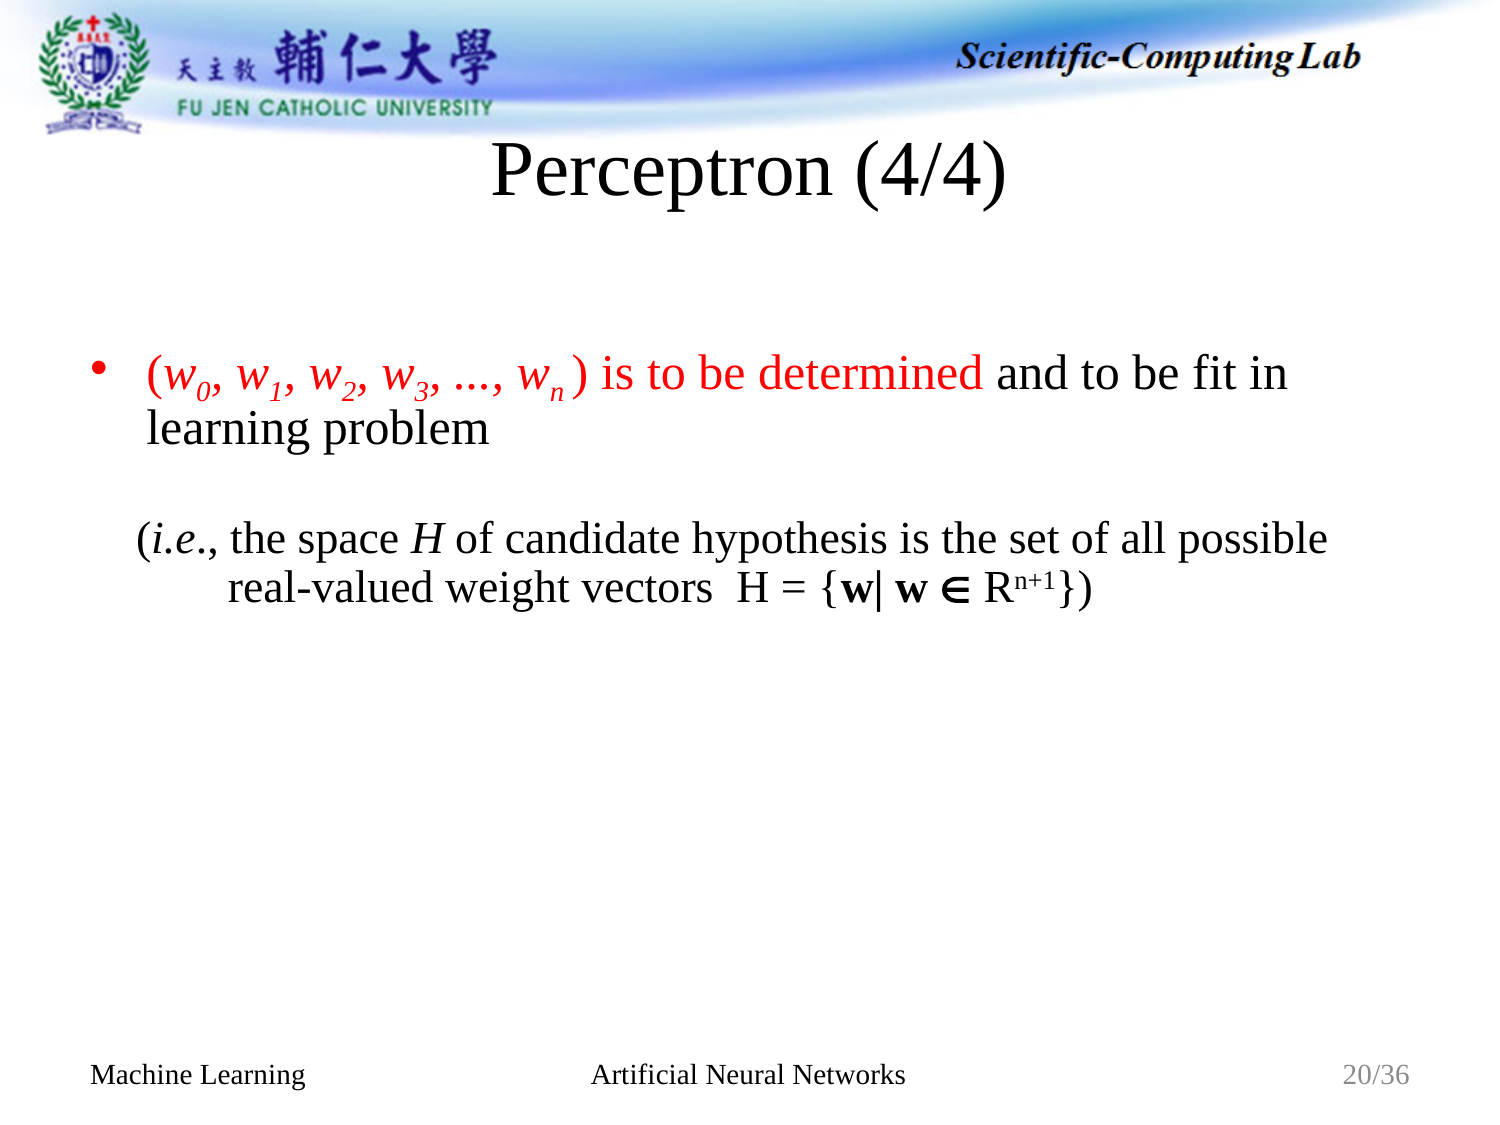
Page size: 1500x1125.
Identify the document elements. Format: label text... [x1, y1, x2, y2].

picture [0, 0, 1500, 1125]
slide_number Machine Learning [75, 1042, 425, 1103]
footer Artificial Neural Networks [511, 1042, 987, 1103]
title Perceptron (4/4) [75, 70, 1425, 258]
slide_number 20/36 [1074, 1042, 1425, 1103]
list (w0, w1, w2, w3, ..., wn ) is to be determined and to be fit in learning problem (i.e., the space H of candidate hypothesis is the set of all possible real-valued weight vectors H = {w| w  Rn+1}) [74, 262, 1426, 1006]
